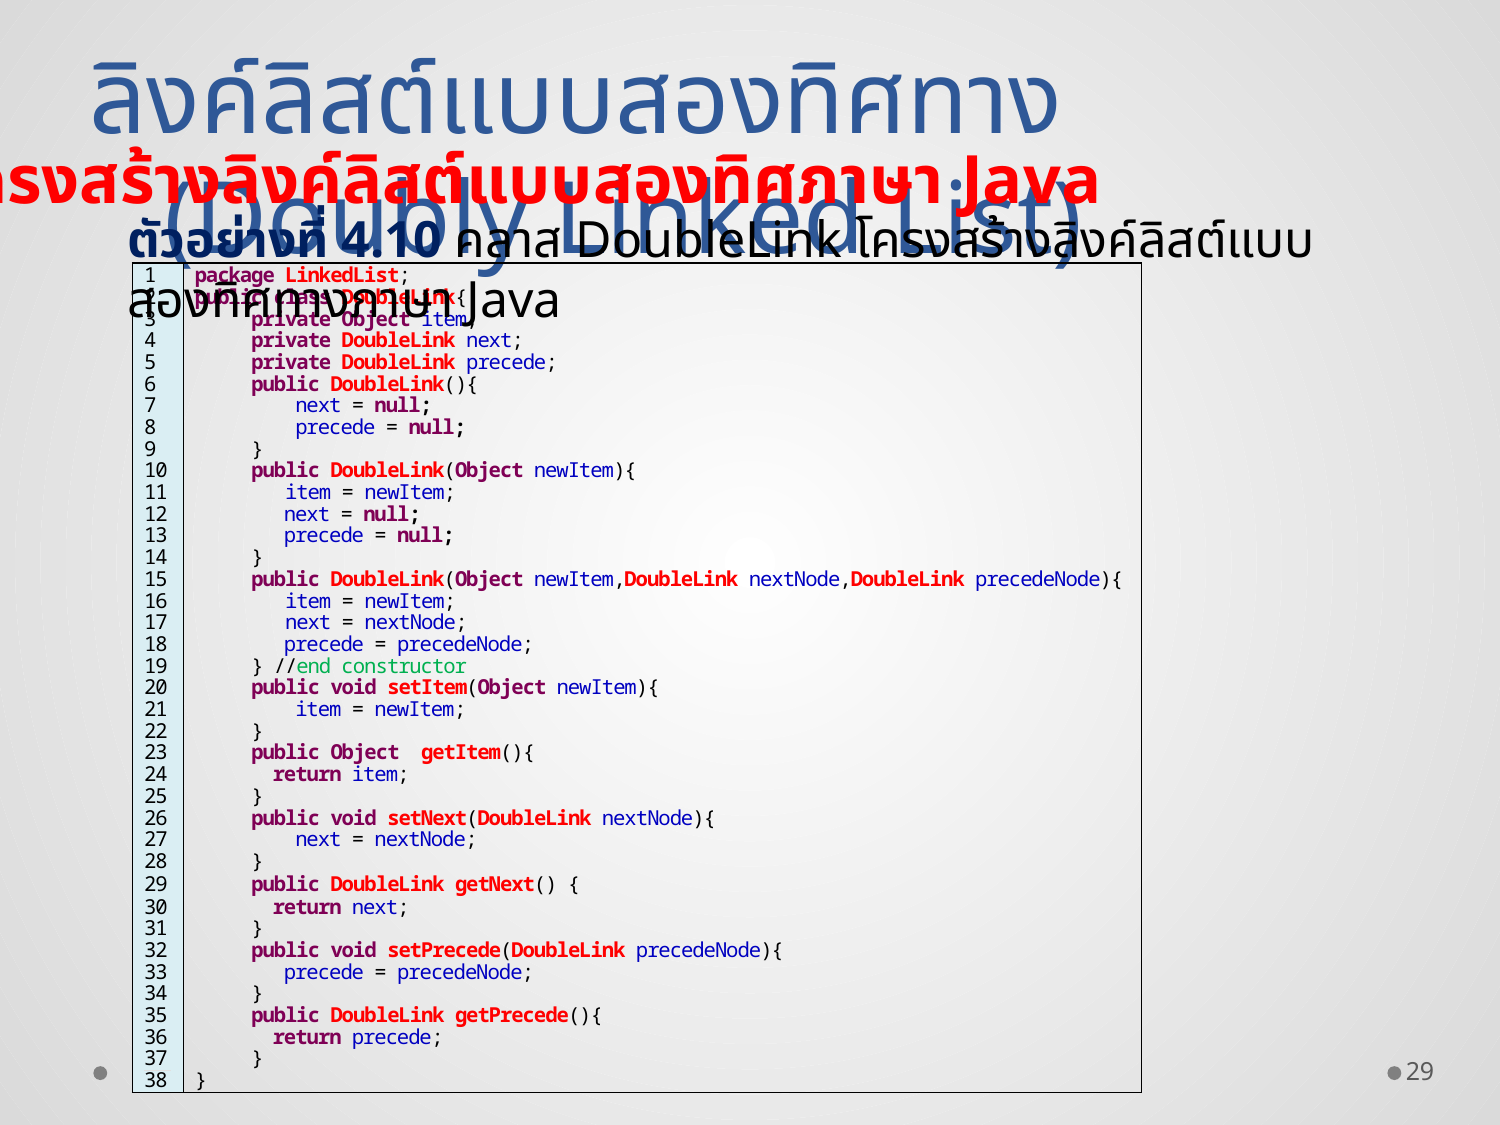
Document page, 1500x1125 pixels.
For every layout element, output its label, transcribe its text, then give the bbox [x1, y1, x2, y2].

text_box ตัวอย่างที่ 4.10 คลาส DoubleLink โครงสร้างลิงค์ลิสต์แบบสองทิศทางภาษา Java [112, 199, 1400, 335]
text_box โครงสร้างลิงค์ลิสต์แบบสองทิศภาษา Java [0, 129, 1134, 224]
slide_number 29 [1401, 1042, 1494, 1103]
picture [112, 262, 1163, 1125]
text_box ลิงค์ลิสต์แบบสองทิศทาง (Doubly Linked List) [74, 24, 1425, 175]
